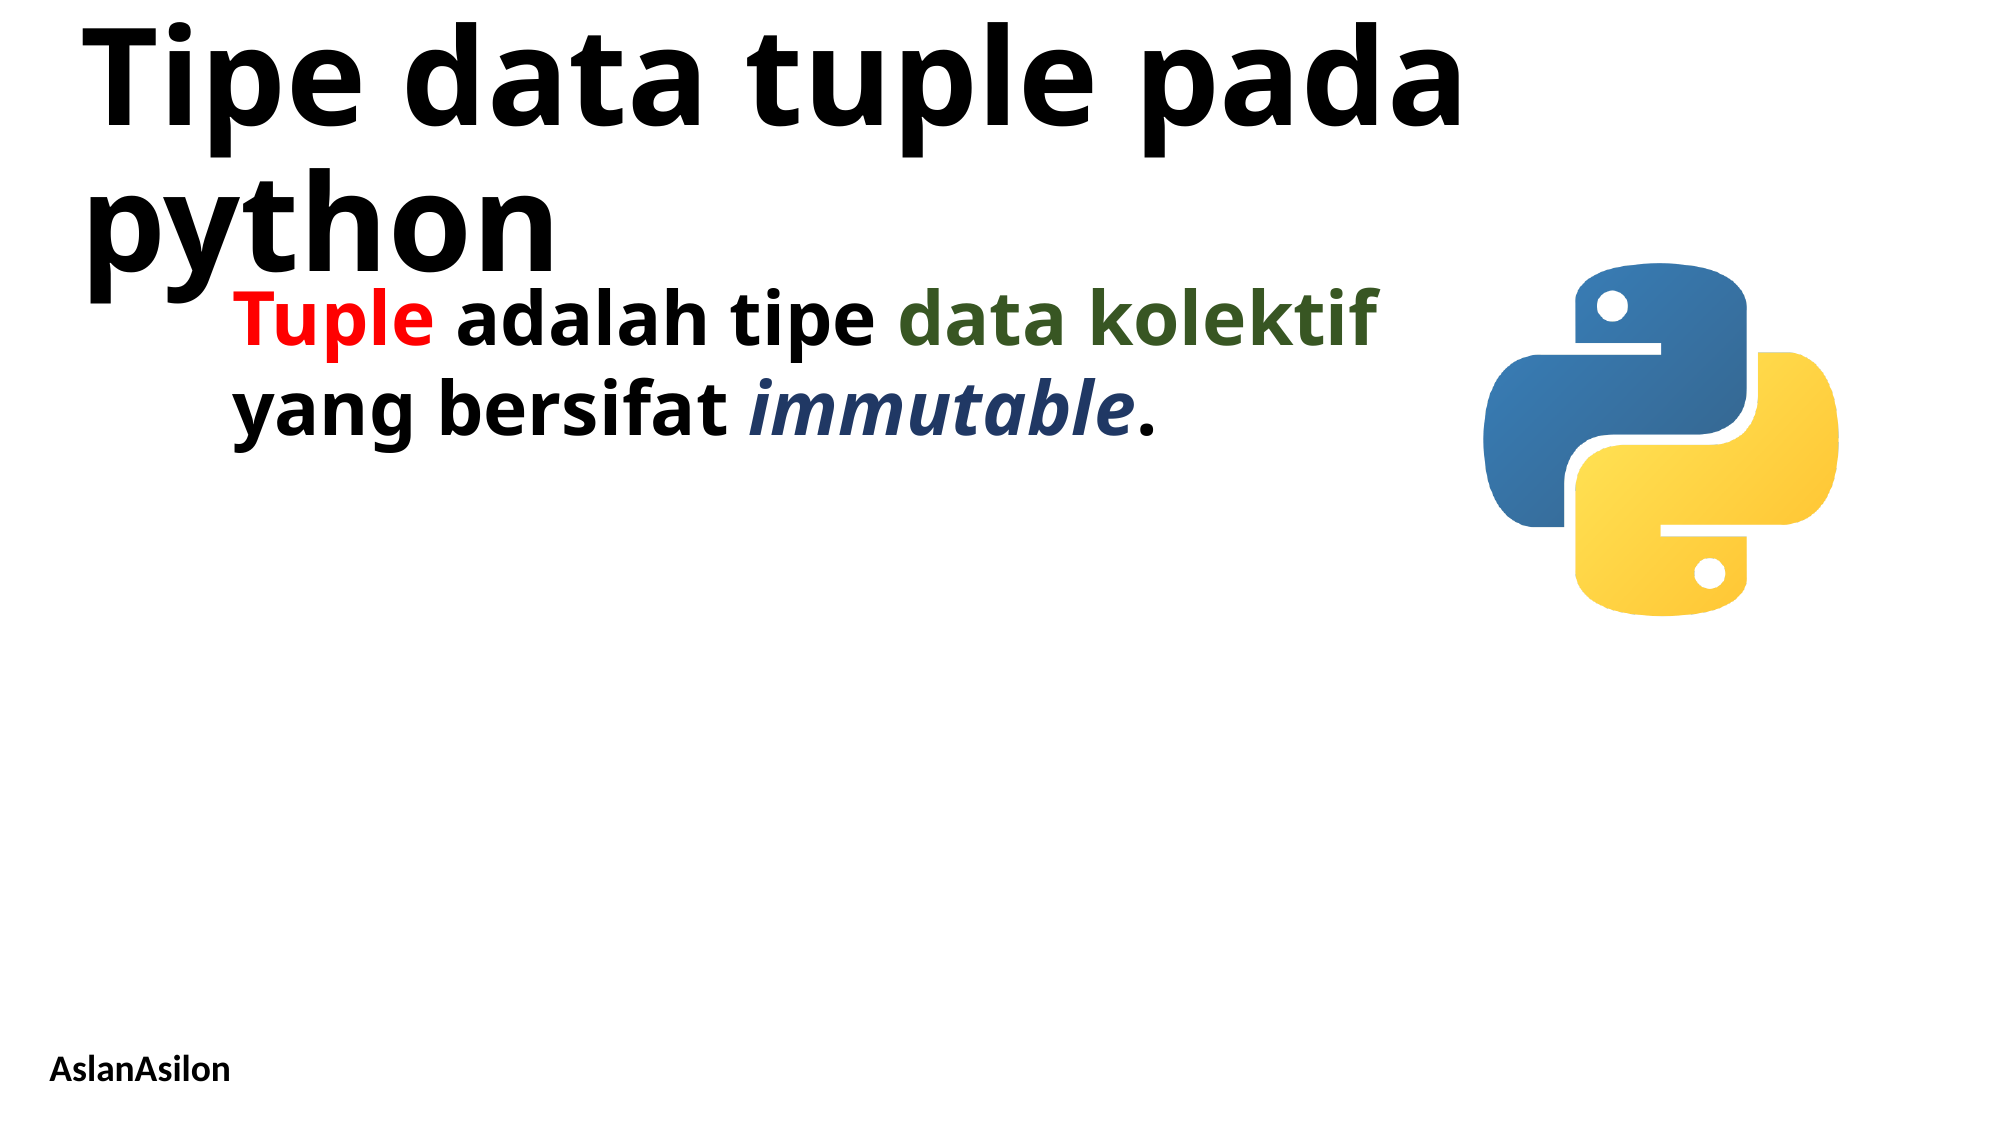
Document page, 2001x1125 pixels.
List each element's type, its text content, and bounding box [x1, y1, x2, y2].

text_box Tuple adalah tipe data kolektif yang bersifat immutable. [217, 263, 1415, 459]
picture [1483, 263, 1839, 617]
text_box AslanAsilon [34, 1036, 261, 1096]
title Tipe data tuple pada python [65, 46, 1908, 264]
